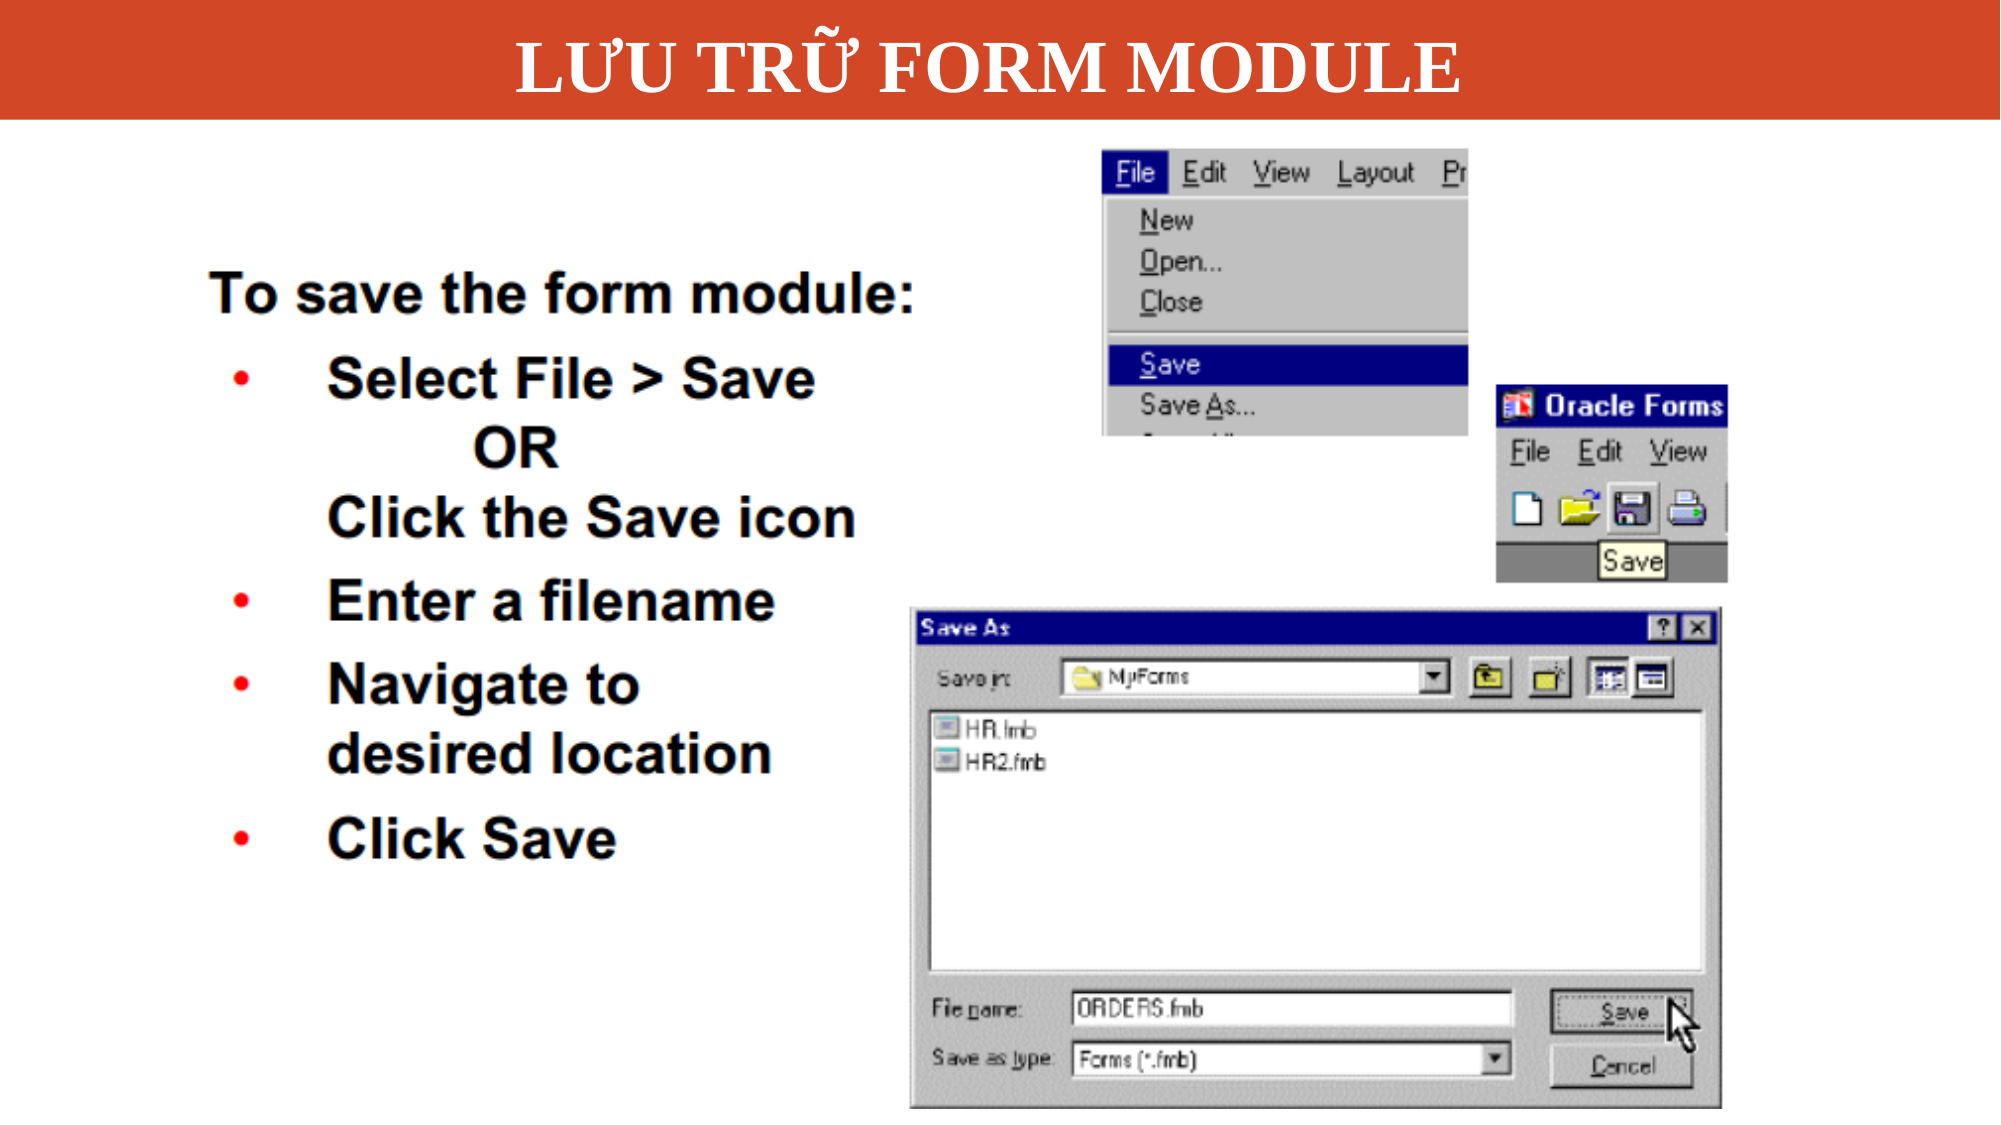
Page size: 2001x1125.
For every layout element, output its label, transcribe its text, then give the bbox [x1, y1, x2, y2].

picture [164, 137, 1768, 1109]
title LƯU TRỮ FORM MODULE [108, 0, 1872, 115]
